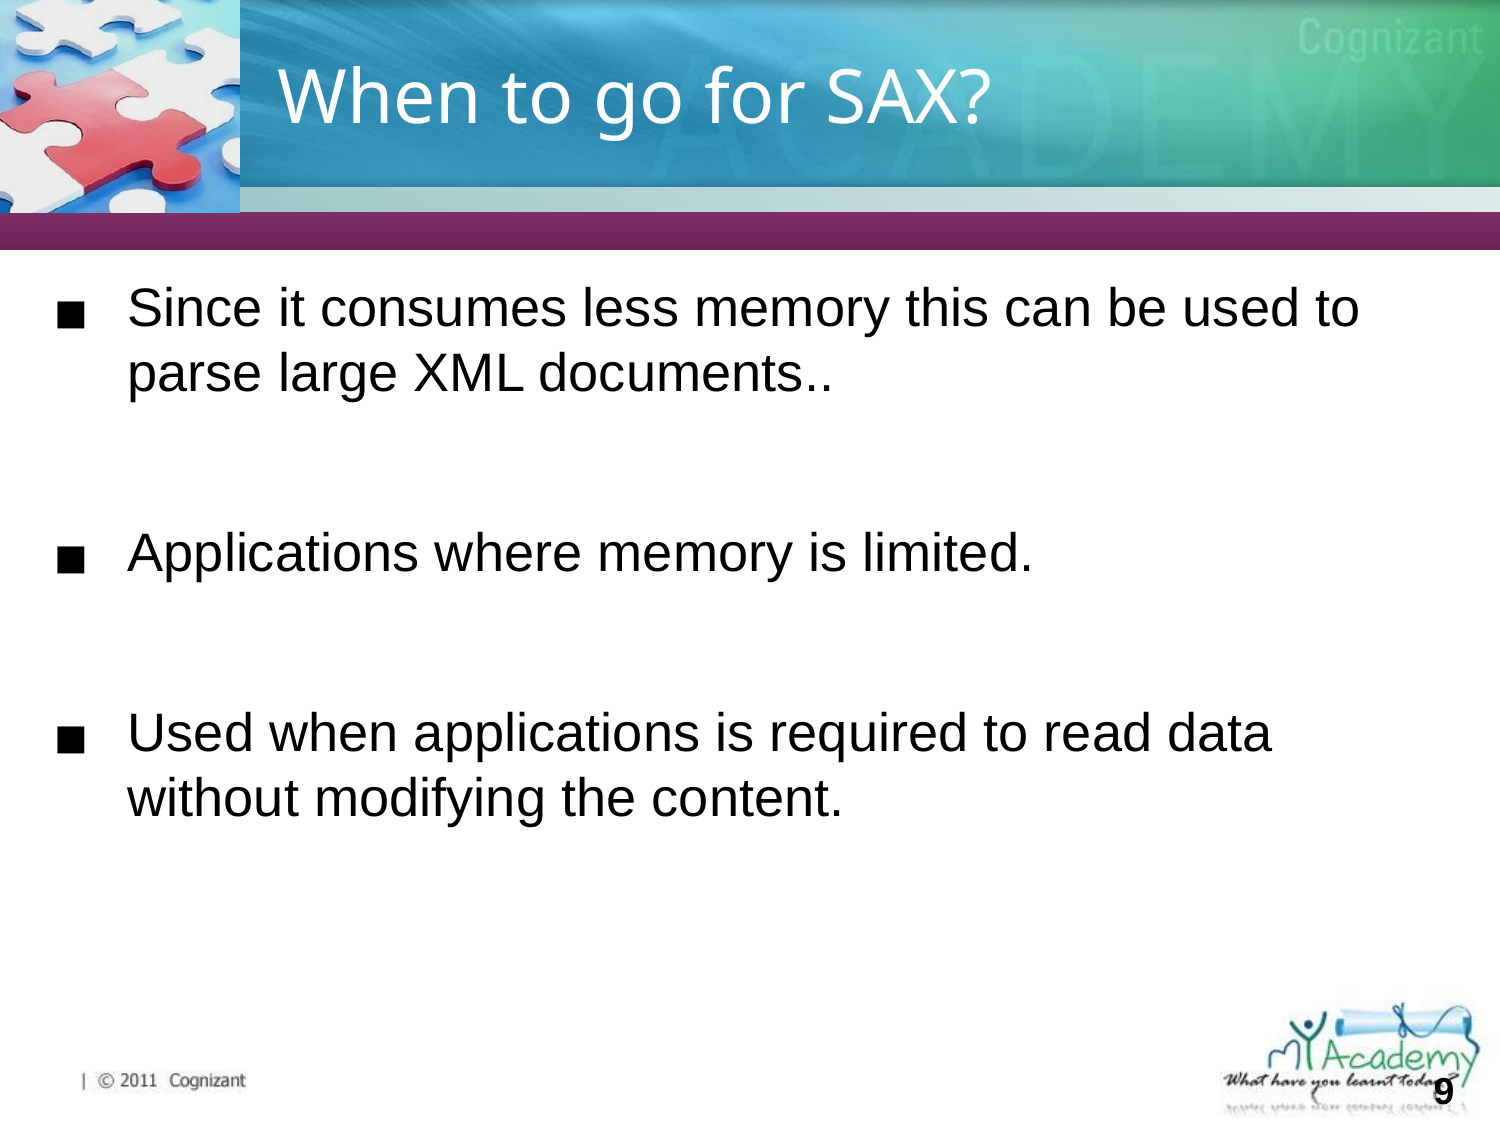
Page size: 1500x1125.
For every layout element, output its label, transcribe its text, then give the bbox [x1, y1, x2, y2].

slide_number ‹#› [1418, 1059, 1492, 1112]
picture [0, 0, 262, 213]
picture [0, 250, 1500, 1125]
list Since it consumes less memory this can be used to parse large XML documents.. Applications where memory is limited. Used when applications is required to read data without modifying the content. [37, 174, 1463, 986]
title When to go for SAX? [262, 0, 1500, 188]
